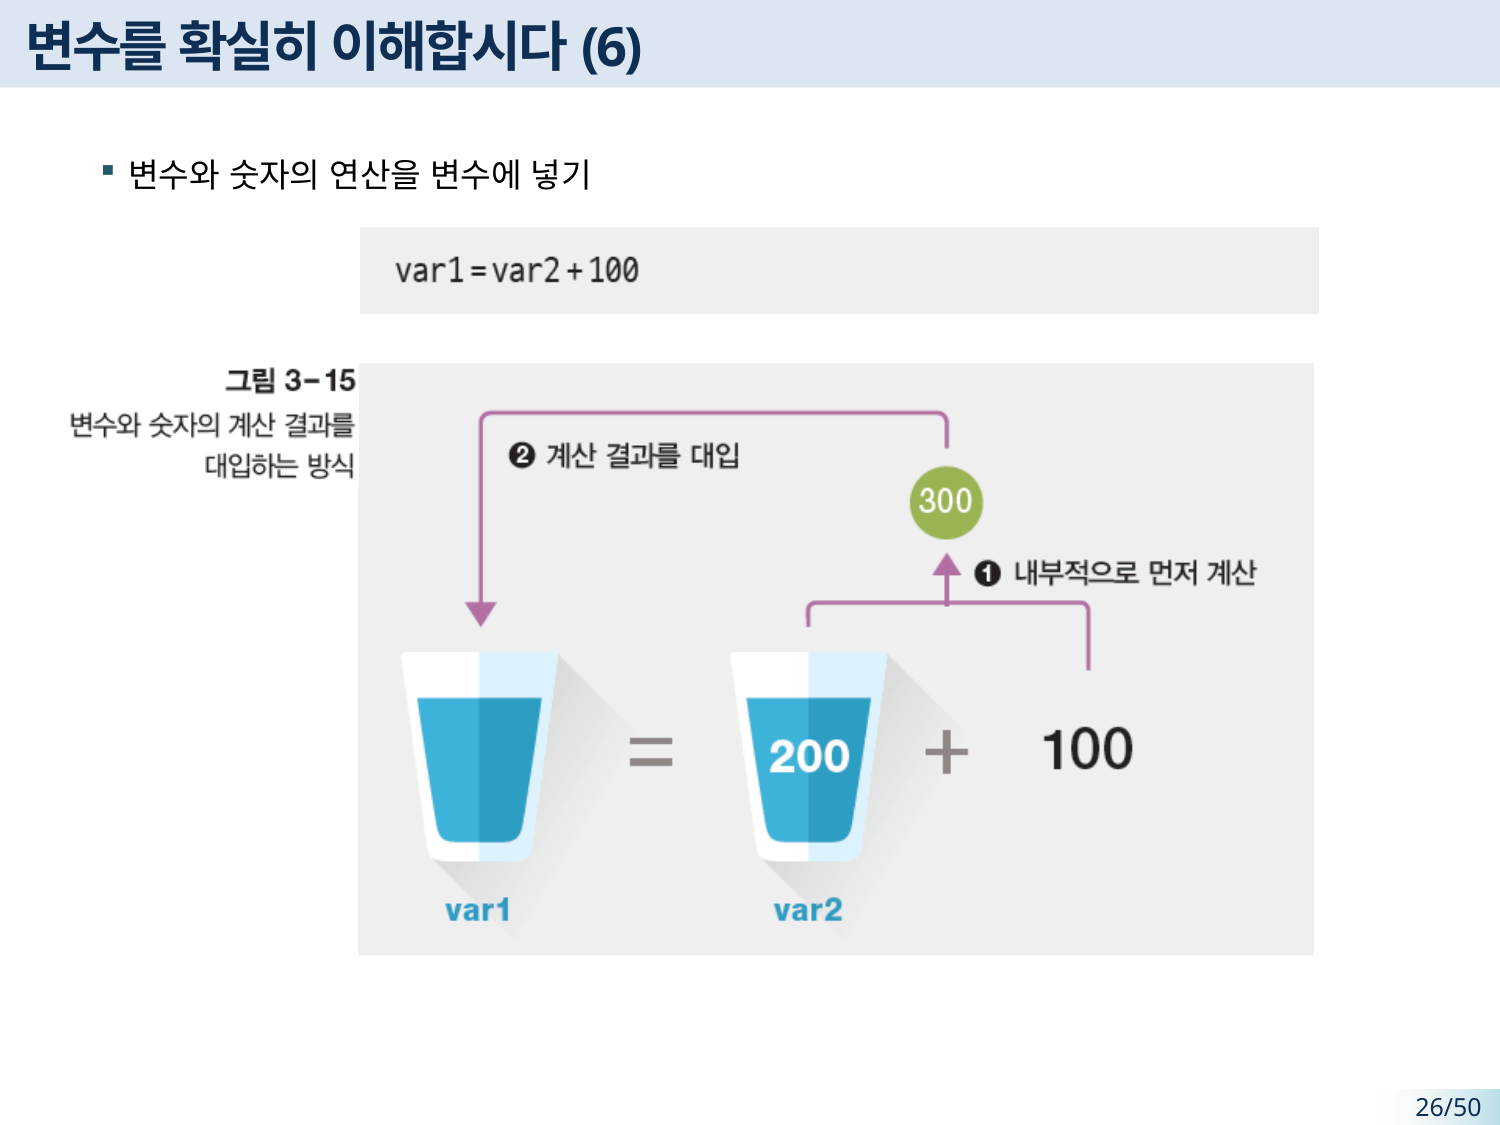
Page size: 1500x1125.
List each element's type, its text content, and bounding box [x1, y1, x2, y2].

picture [360, 227, 1319, 314]
title 변수를 확실히 이해합시다(6) [10, 5, 1288, 84]
picture [67, 362, 1314, 958]
list 변수와 숫자의 연산을 변수에 넣기 [10, 126, 1481, 1057]
